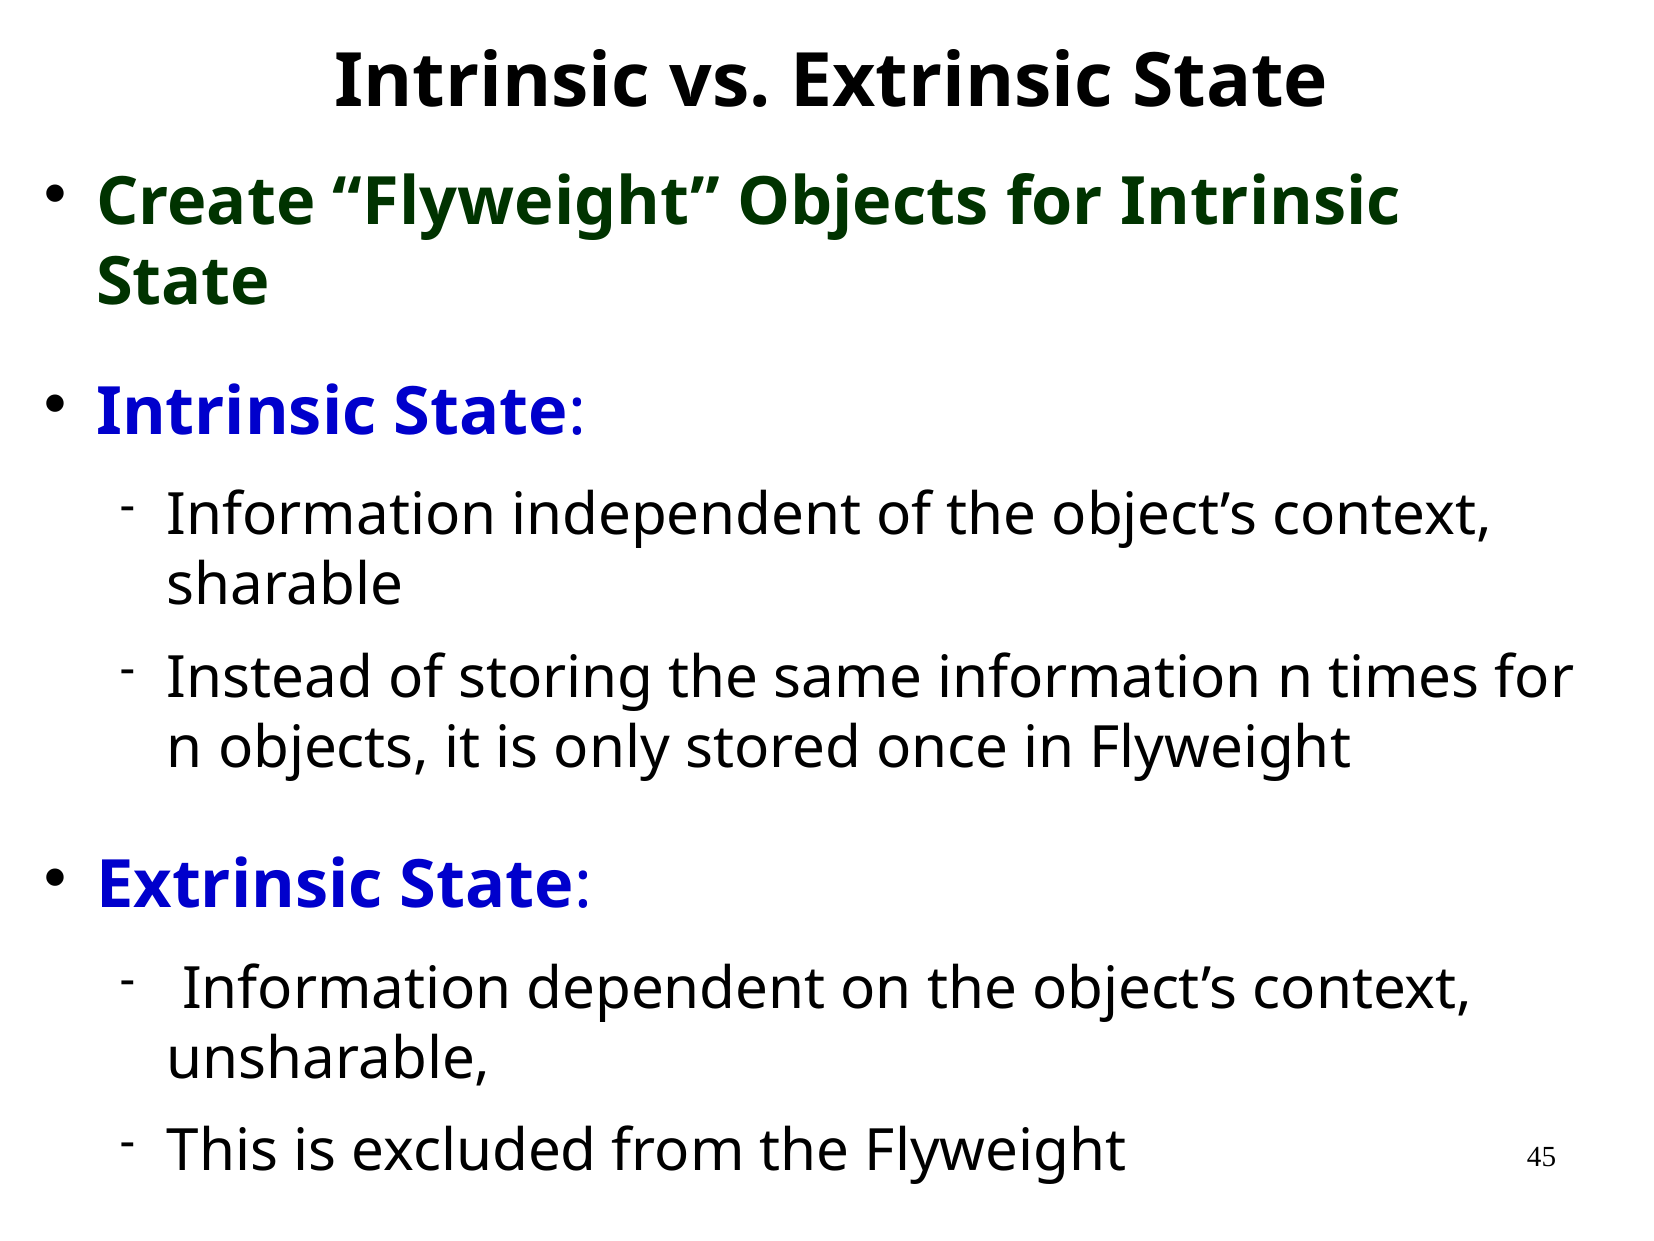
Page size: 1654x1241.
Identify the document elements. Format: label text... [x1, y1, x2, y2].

title Intrinsic vs. Extrinsic State [126, 45, 1537, 121]
list Create “Flyweight” Objects for Intrinsic State Intrinsic State: Information independent of the object’s context, sharable Instead of storing the same information n times for n objects, it is only stored once in Flyweight Extrinsic State: Information dependent on the object’s context, unsharable, This is excluded from the Flyweight [26, 157, 1590, 1083]
